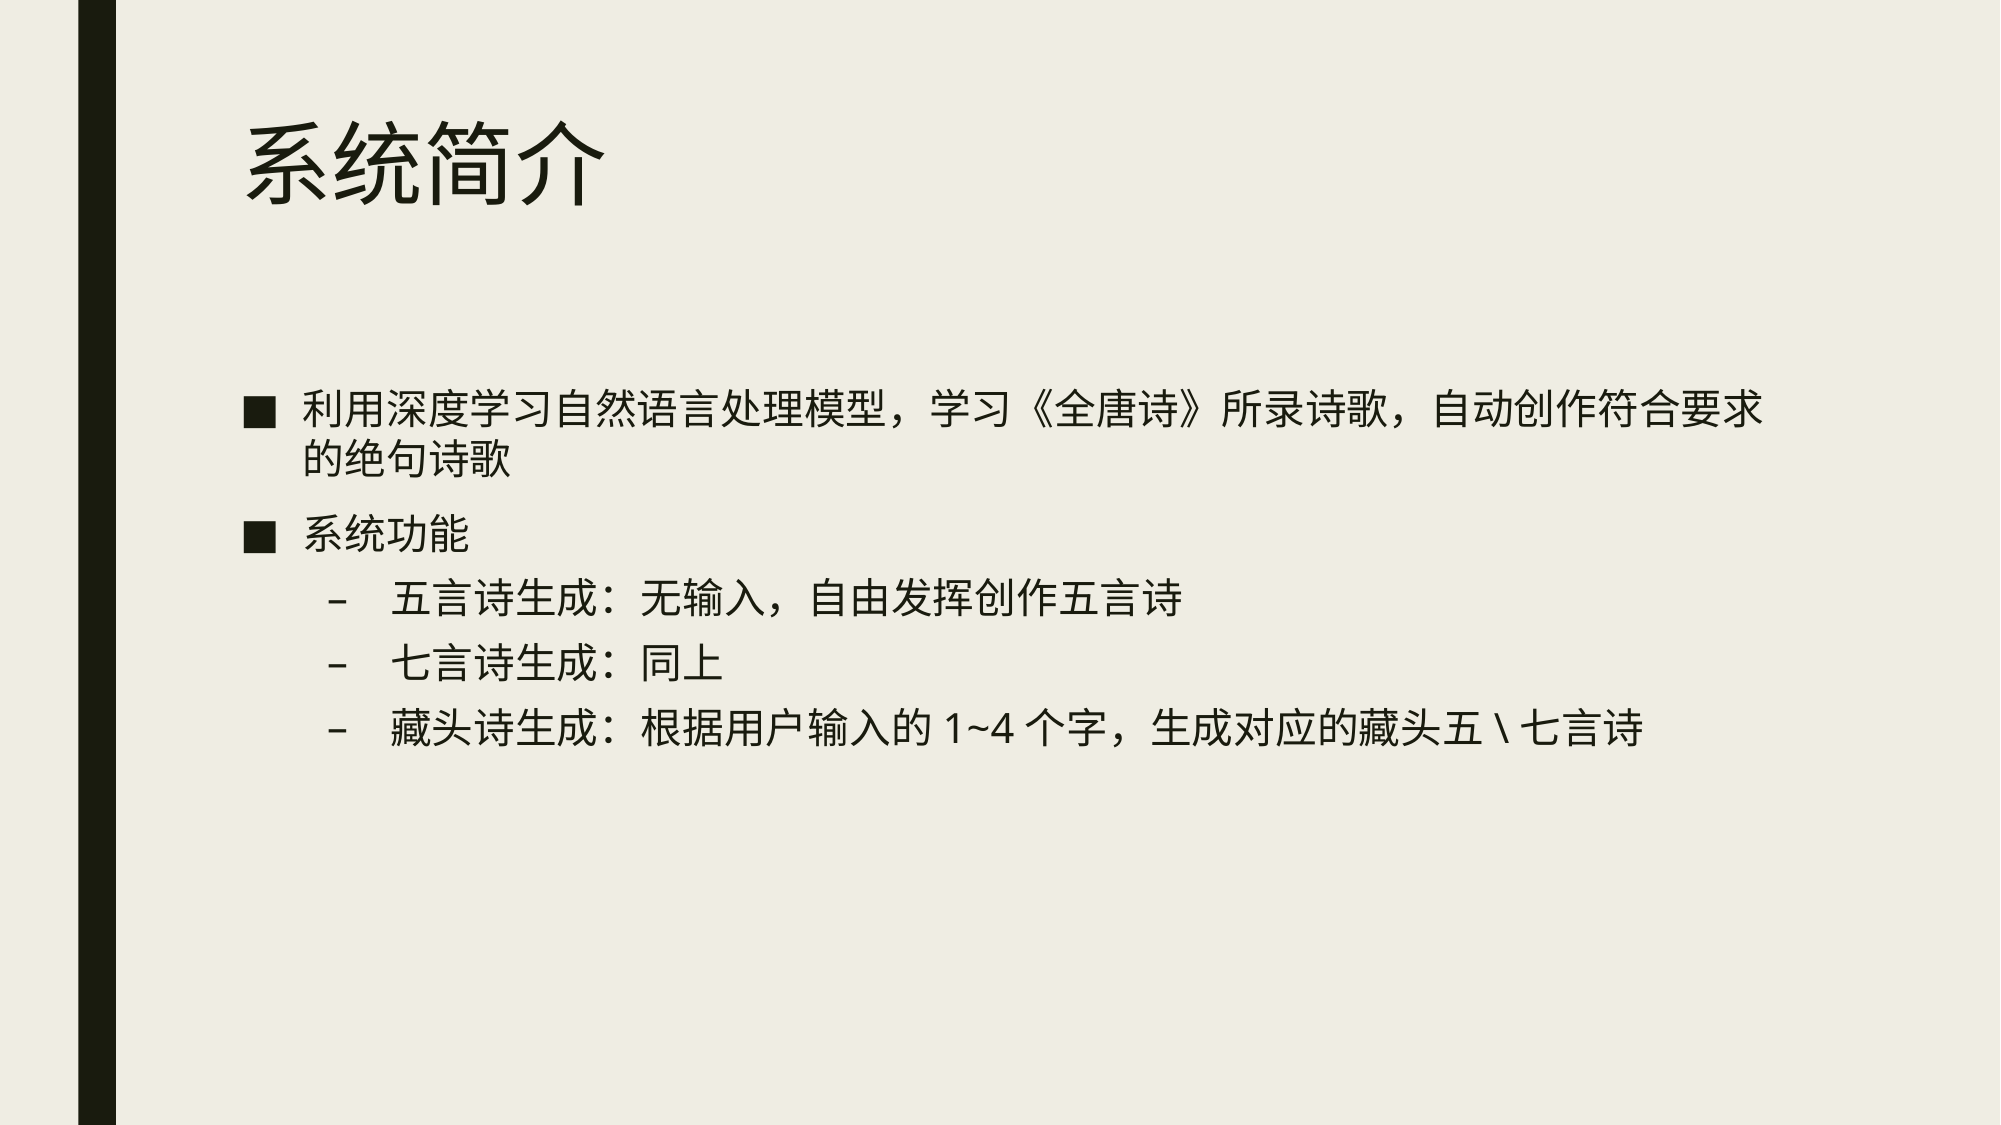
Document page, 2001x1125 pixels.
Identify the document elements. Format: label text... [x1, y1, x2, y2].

title 系统简介 [225, 112, 1800, 357]
list 利用深度学习自然语言处理模型，学习《全唐诗》所录诗歌，自动创作符合要求的绝句诗歌 系统功能 五言诗生成：无输入，自由发挥创作五言诗 七言诗生成：同上 藏头诗生成：根据用户输入的1~4个字，生成对应的藏头五\七言诗 [225, 375, 1800, 963]
